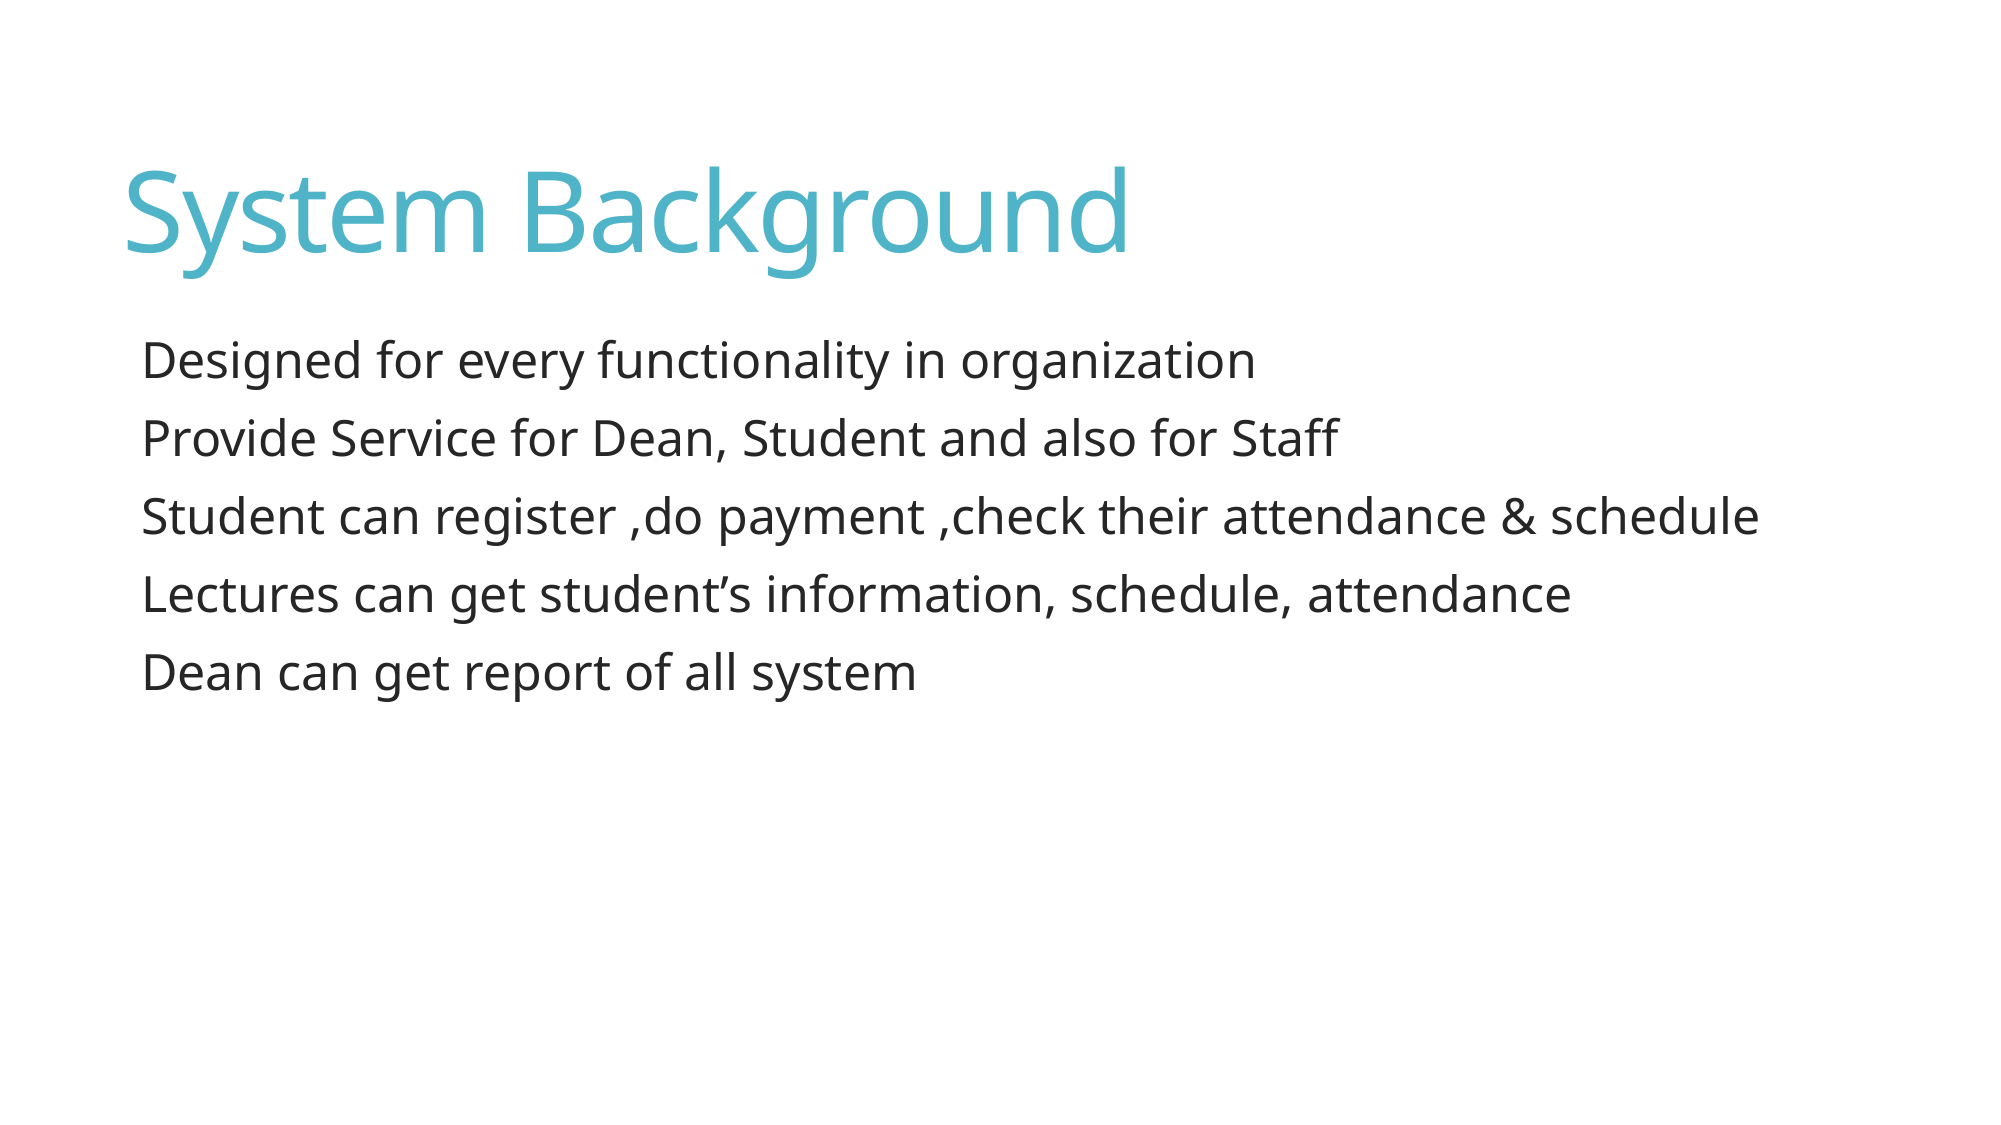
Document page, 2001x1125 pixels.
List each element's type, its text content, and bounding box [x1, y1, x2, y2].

list Designed for every functionality in organization Provide Service for Dean, Student and also for Staff Student can register ,do payment ,check their attendance & schedule Lectures can get student’s information, schedule, attendance Dean can get report of all system [111, 329, 1876, 948]
title System Background [107, 81, 1875, 354]
